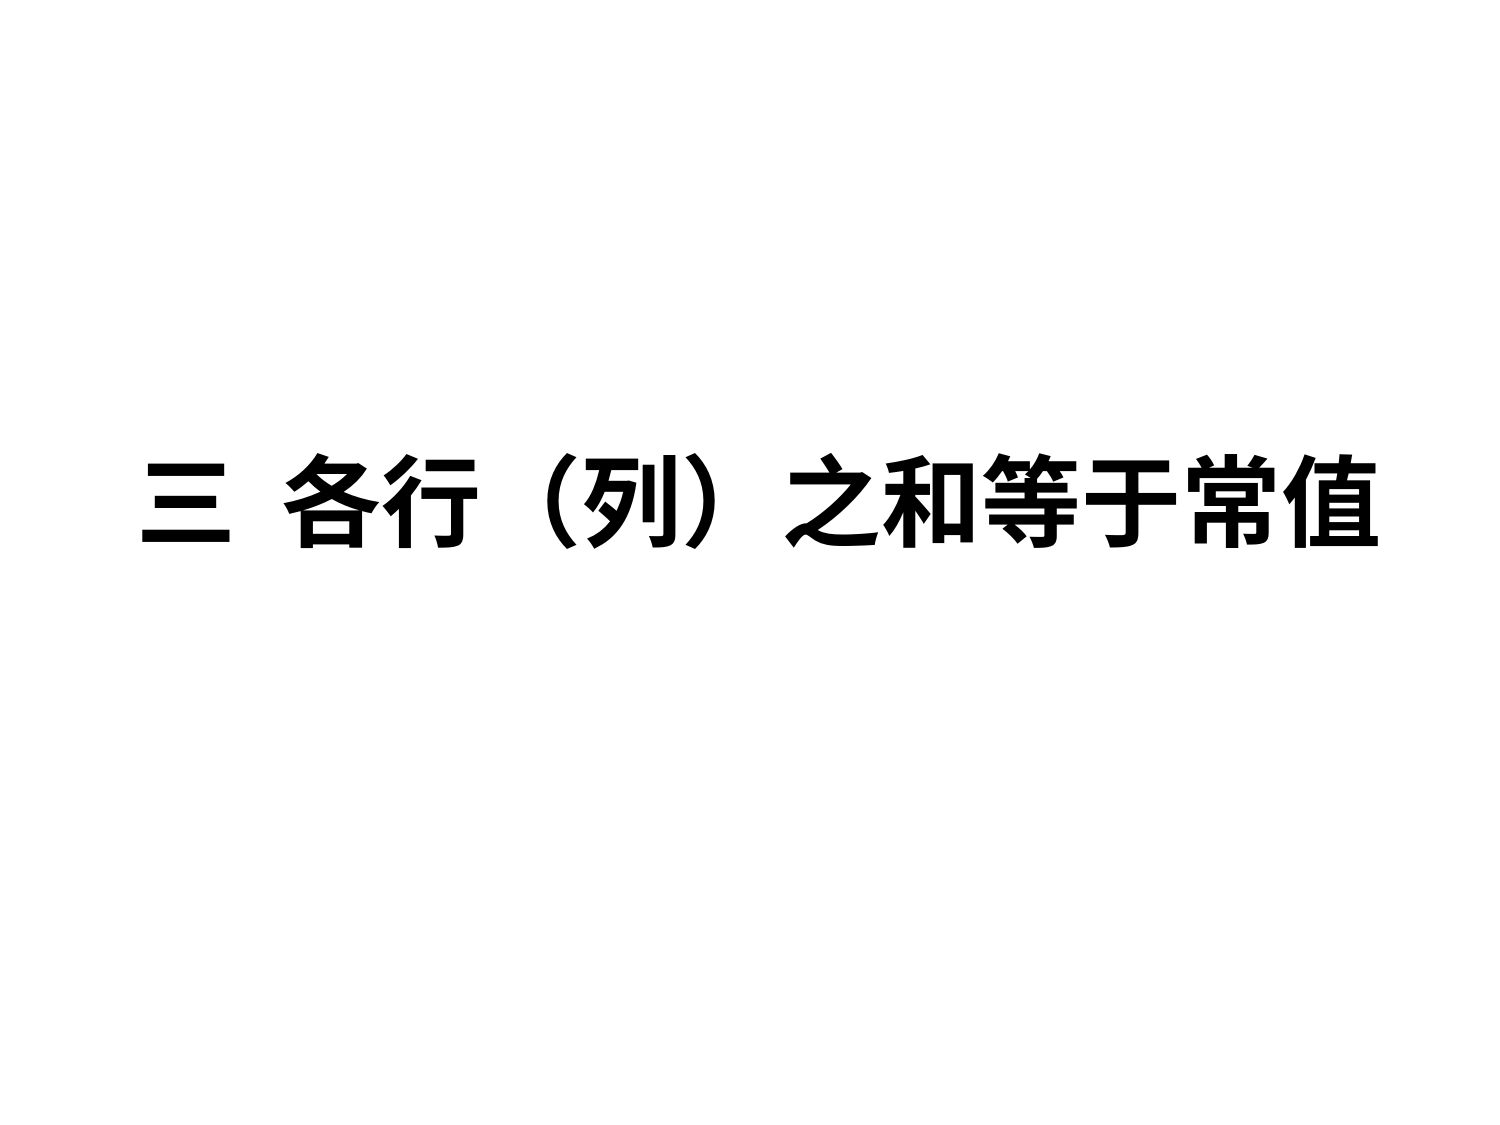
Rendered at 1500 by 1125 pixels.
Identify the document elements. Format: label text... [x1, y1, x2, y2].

text_box 三 各行（列）之和等于常值 [121, 432, 1397, 568]
